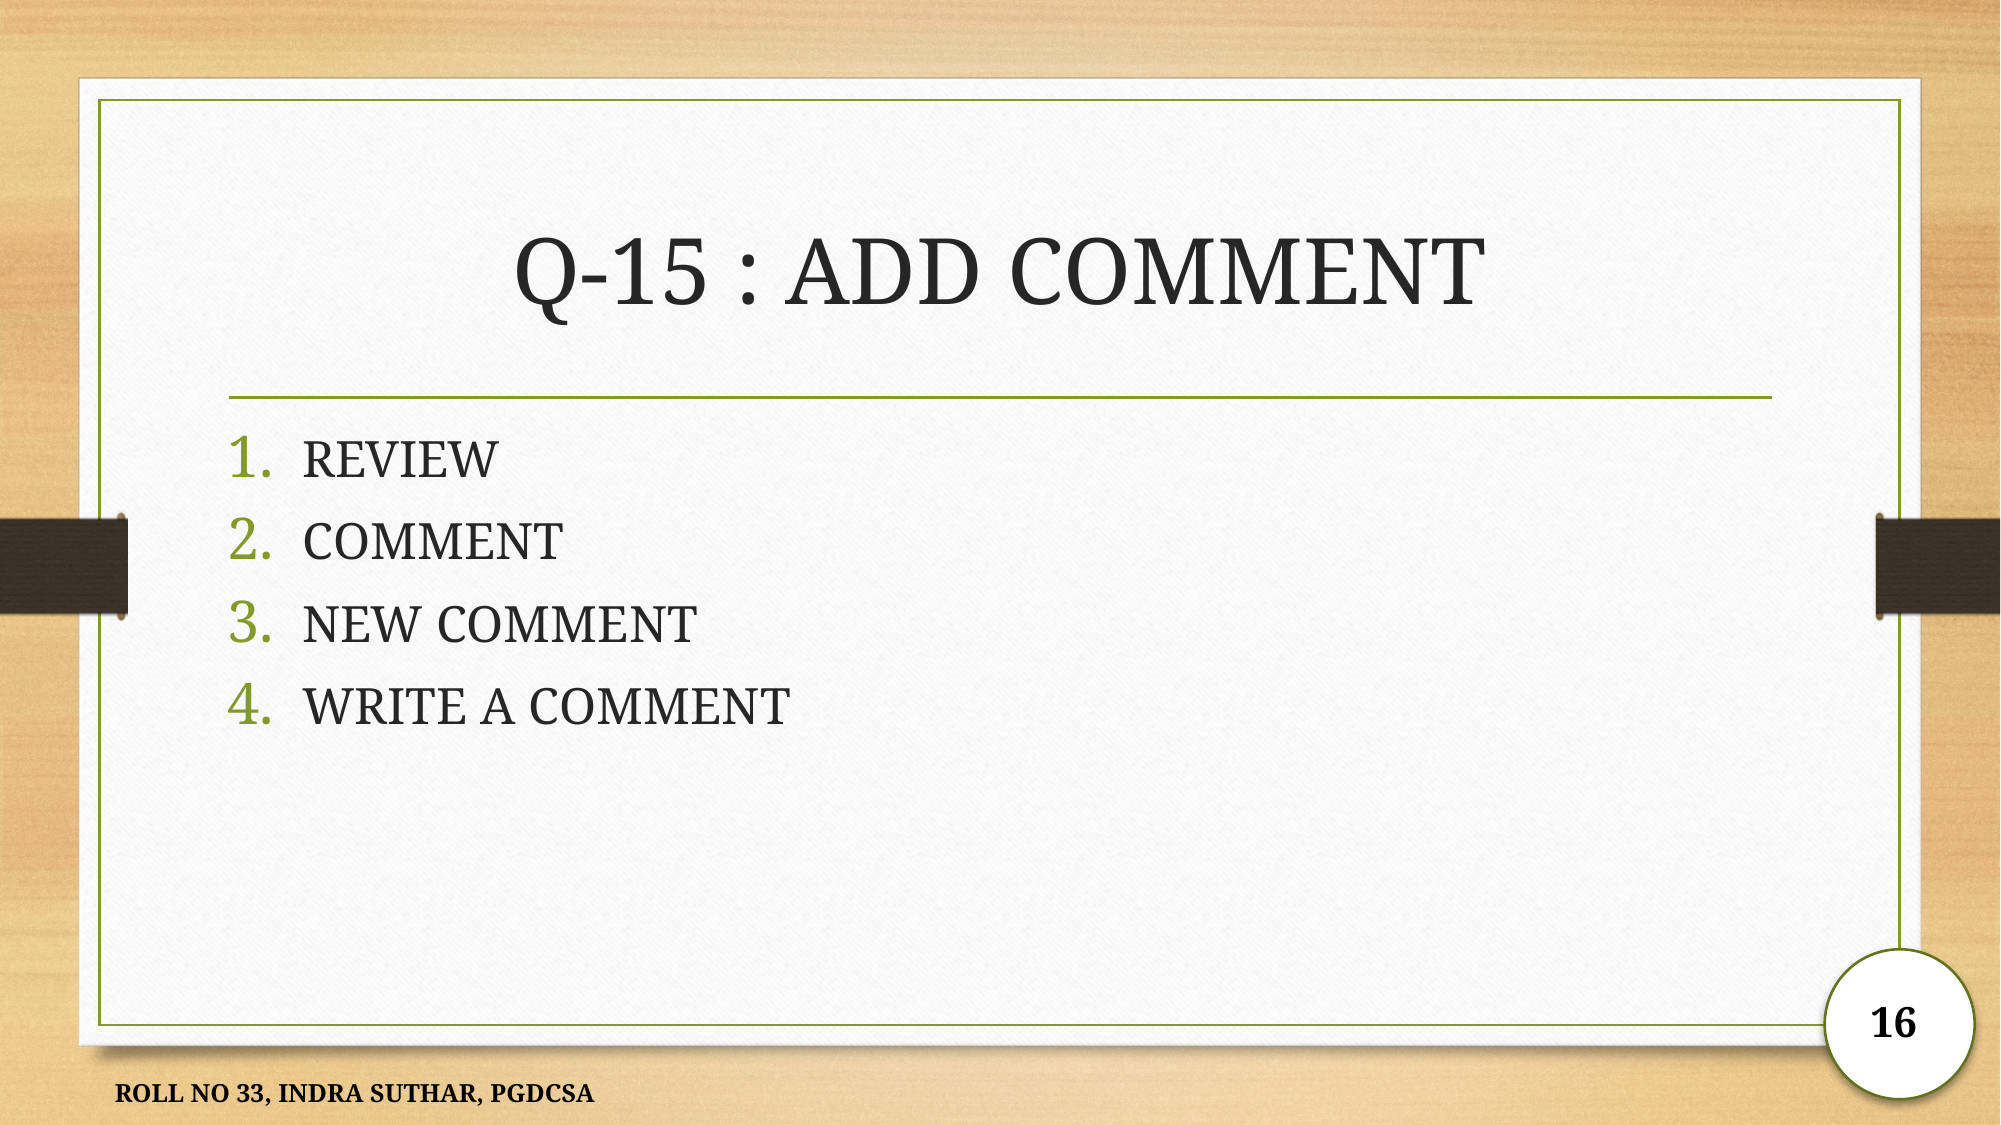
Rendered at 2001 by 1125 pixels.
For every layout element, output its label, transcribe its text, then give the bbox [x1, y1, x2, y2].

slide_number 16 [1842, 1001, 1932, 1048]
footer ROLL NO 33, INDRA SUTHAR, PGDCSA [99, 1069, 1299, 1116]
picture [0, 0, 2001, 1125]
list REVIEW COMMENT NEW COMMENT WRITE A COMMENT [212, 419, 1788, 964]
title Q-15 : ADD COMMENT [212, 161, 1788, 375]
